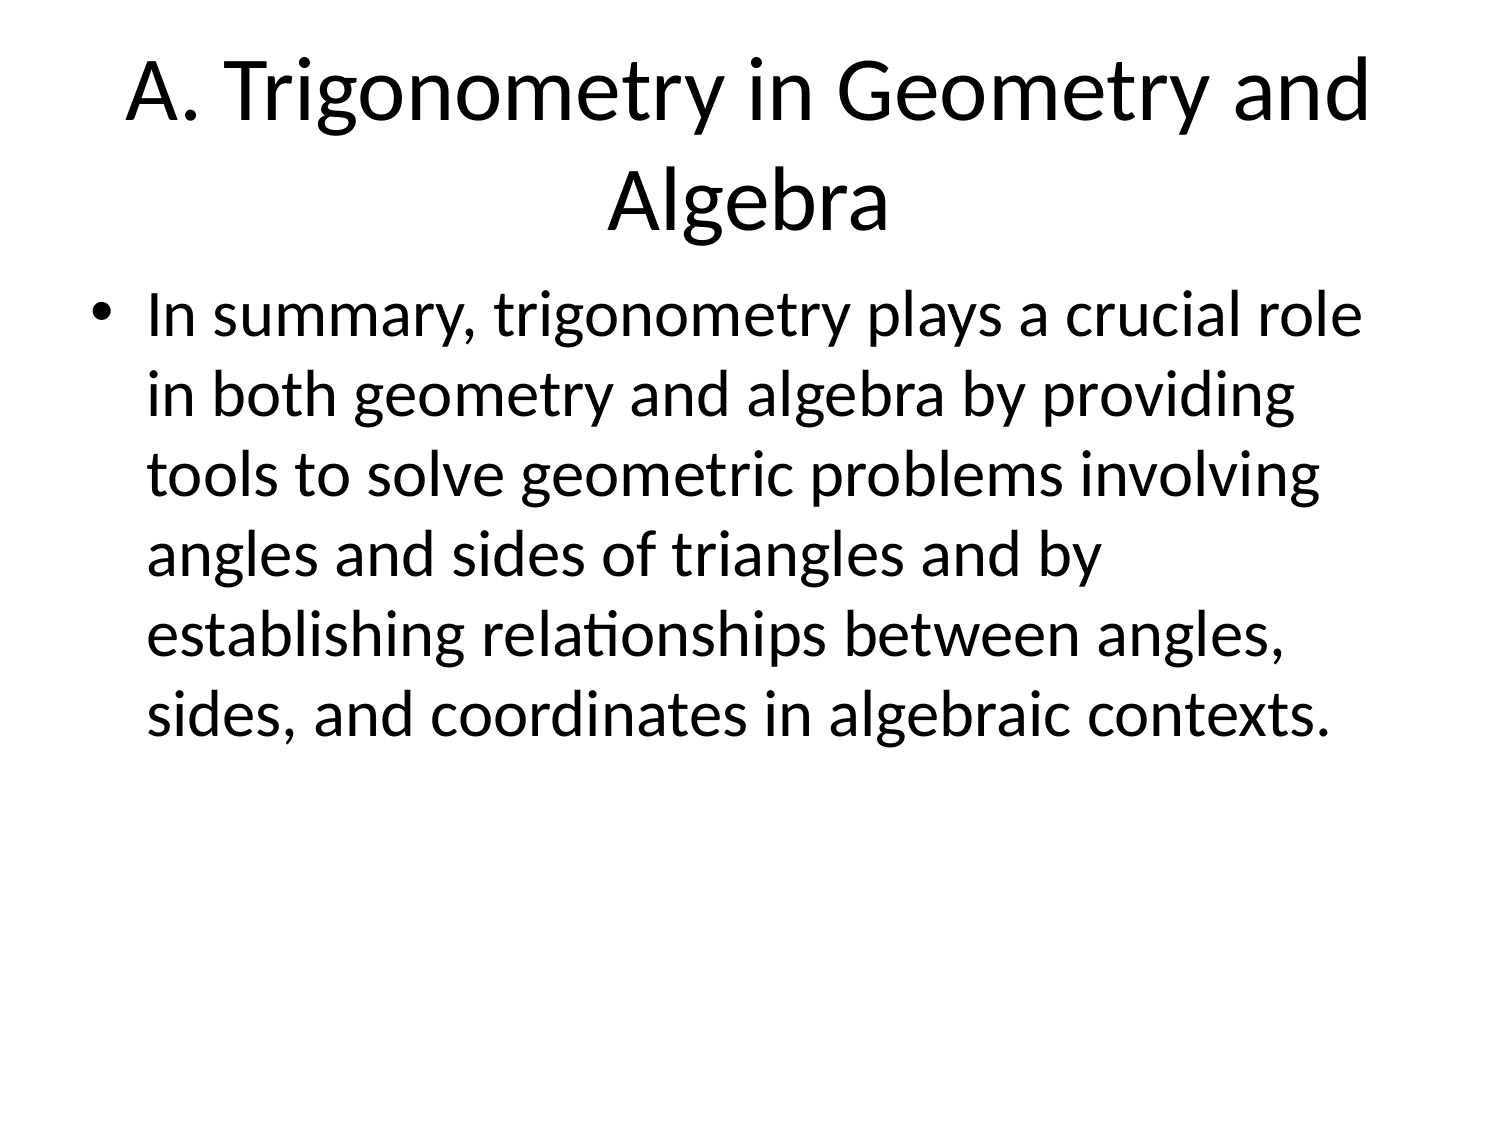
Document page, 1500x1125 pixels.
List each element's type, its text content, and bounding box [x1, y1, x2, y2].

title A. Trigonometry in Geometry and Algebra [75, 45, 1425, 233]
list In summary, trigonometry plays a crucial role in both geometry and algebra by providing tools to solve geometric problems involving angles and sides of triangles and by establishing relationships between angles, sides, and coordinates in algebraic contexts. [75, 262, 1425, 1005]
